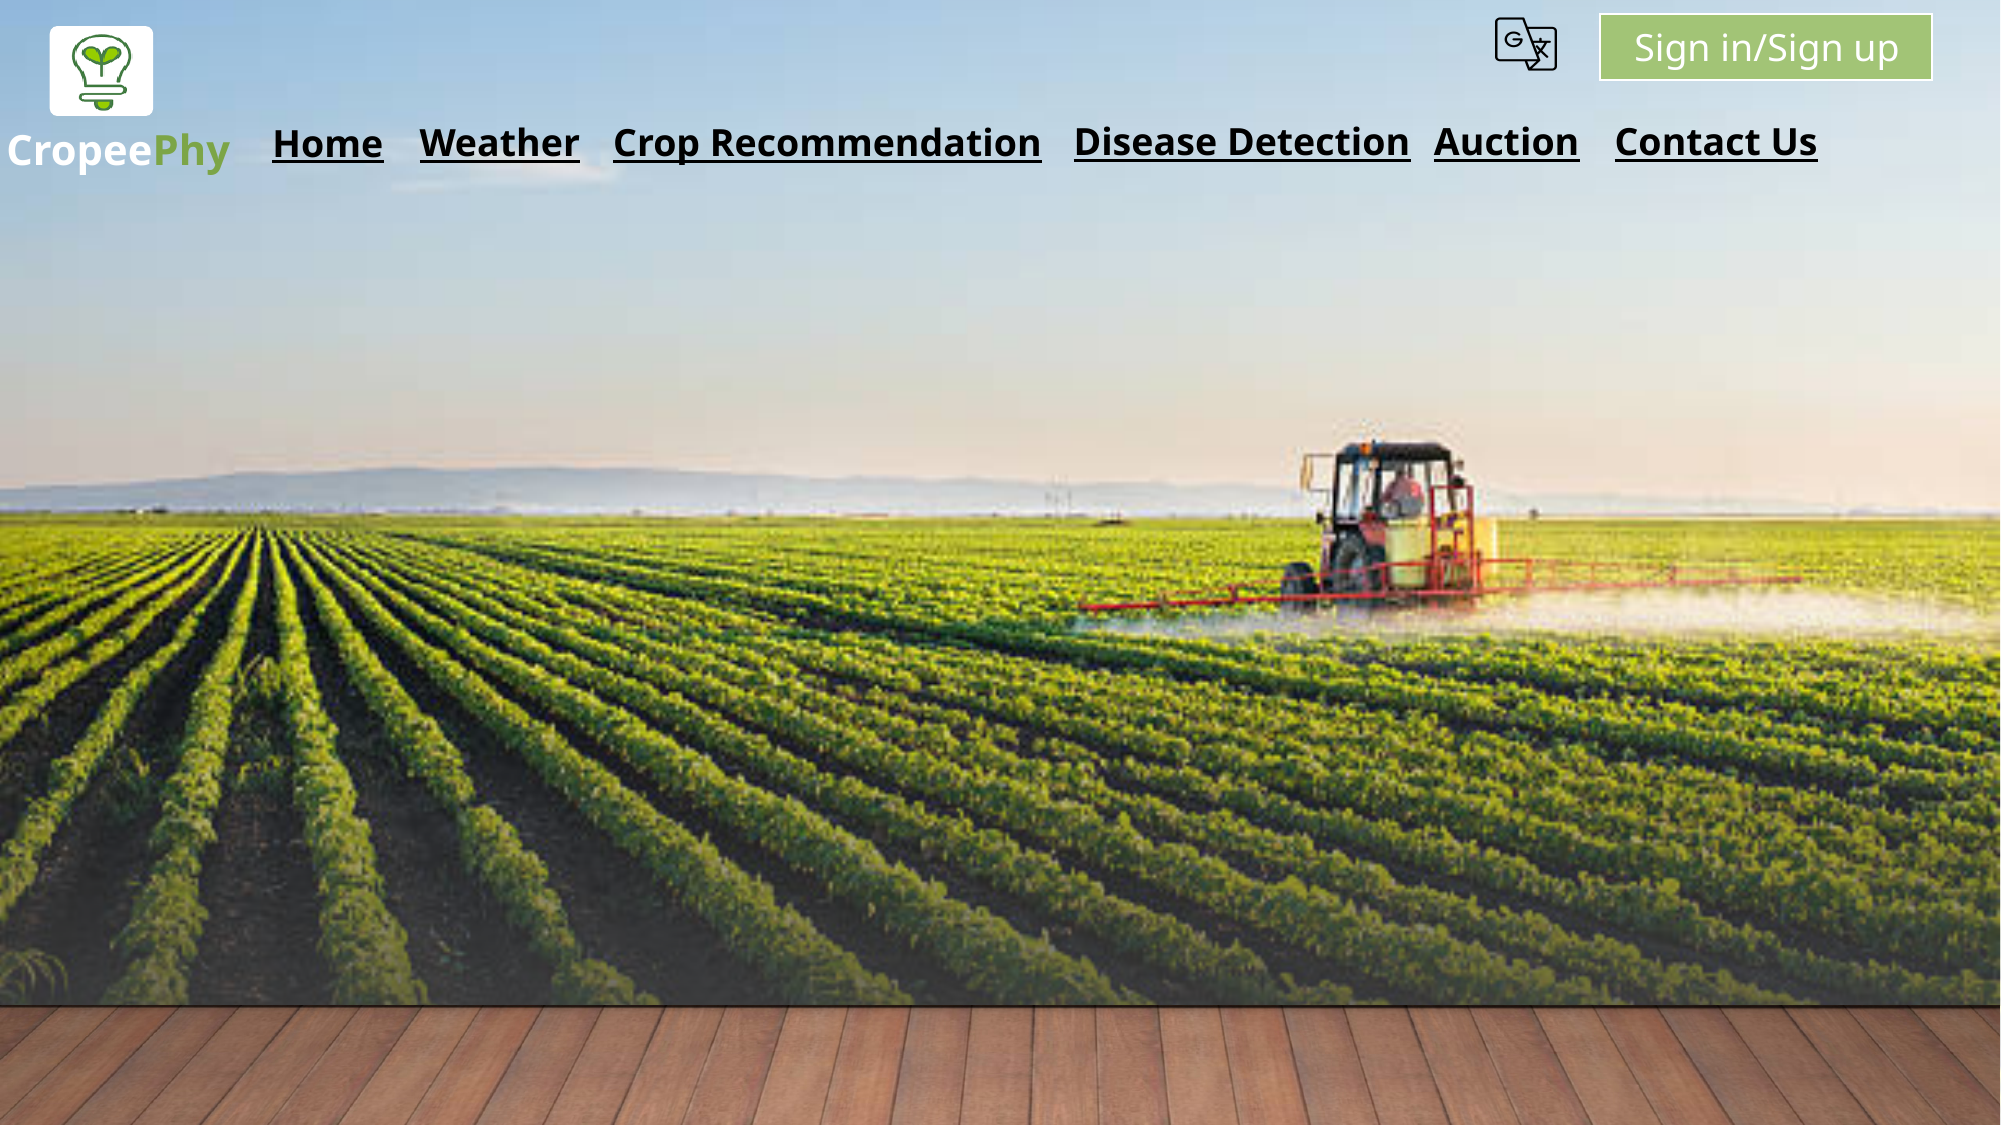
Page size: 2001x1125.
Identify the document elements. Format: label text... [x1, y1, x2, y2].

text_box Contact Us [1599, 110, 1908, 171]
picture [0, 1005, 2001, 1125]
text_box Crop Recommendation [598, 112, 1100, 172]
text_box Home [257, 112, 433, 173]
table_header Sign in/Sign up [1601, 15, 1931, 79]
text_box CropeePhy [0, 116, 258, 181]
text_box Auction [1419, 110, 1599, 171]
picture [0, 0, 2001, 721]
text_box Weather [404, 112, 598, 172]
text_box Disease Detection [1039, 110, 1419, 171]
